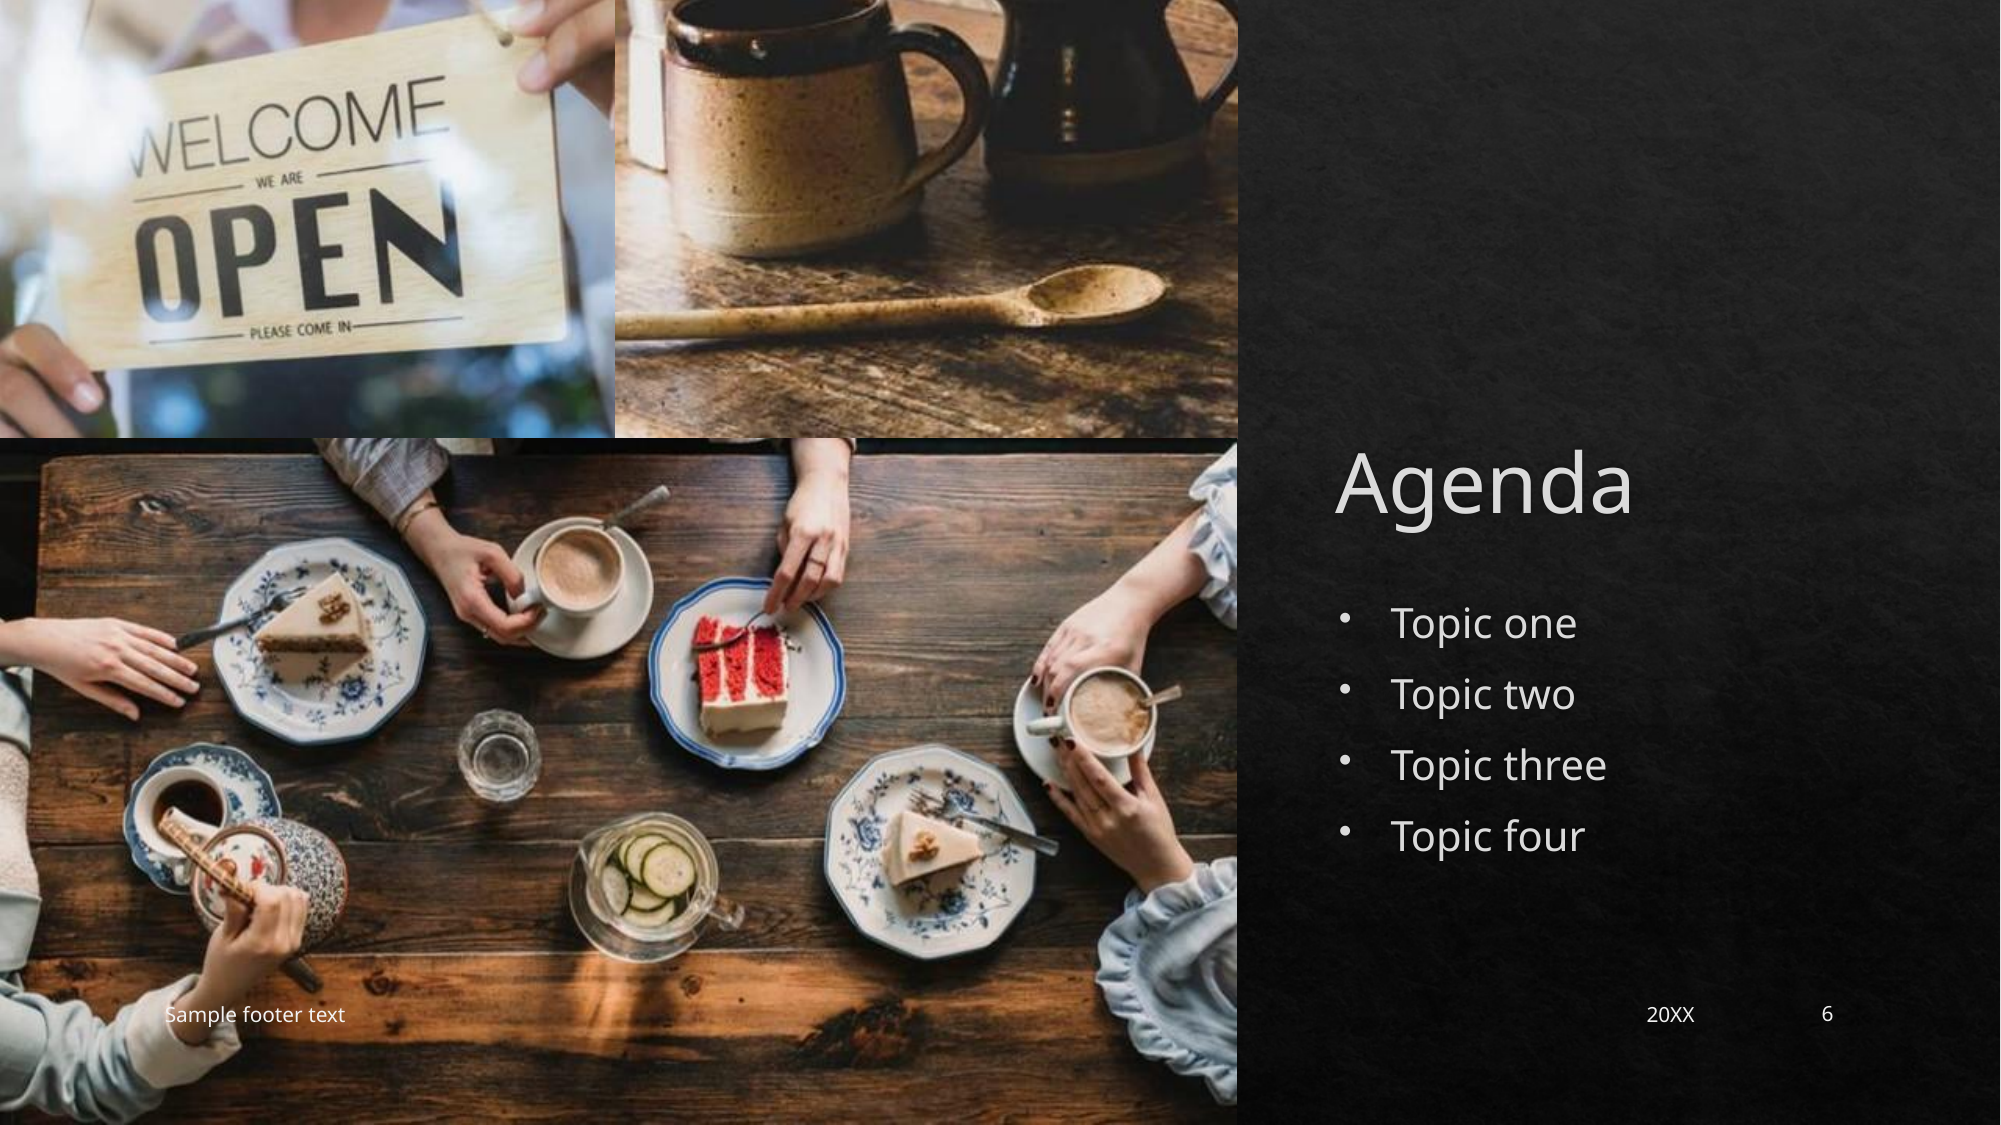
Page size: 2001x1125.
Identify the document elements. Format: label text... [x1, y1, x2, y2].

list Topic one Topic two Topic three Topic four [1319, 589, 1913, 917]
slide_number 20XX [1259, 984, 1710, 1045]
slide_number 6 [1724, 984, 1849, 1045]
picture [0, 0, 1238, 1125]
title Agenda [1320, 128, 1915, 538]
